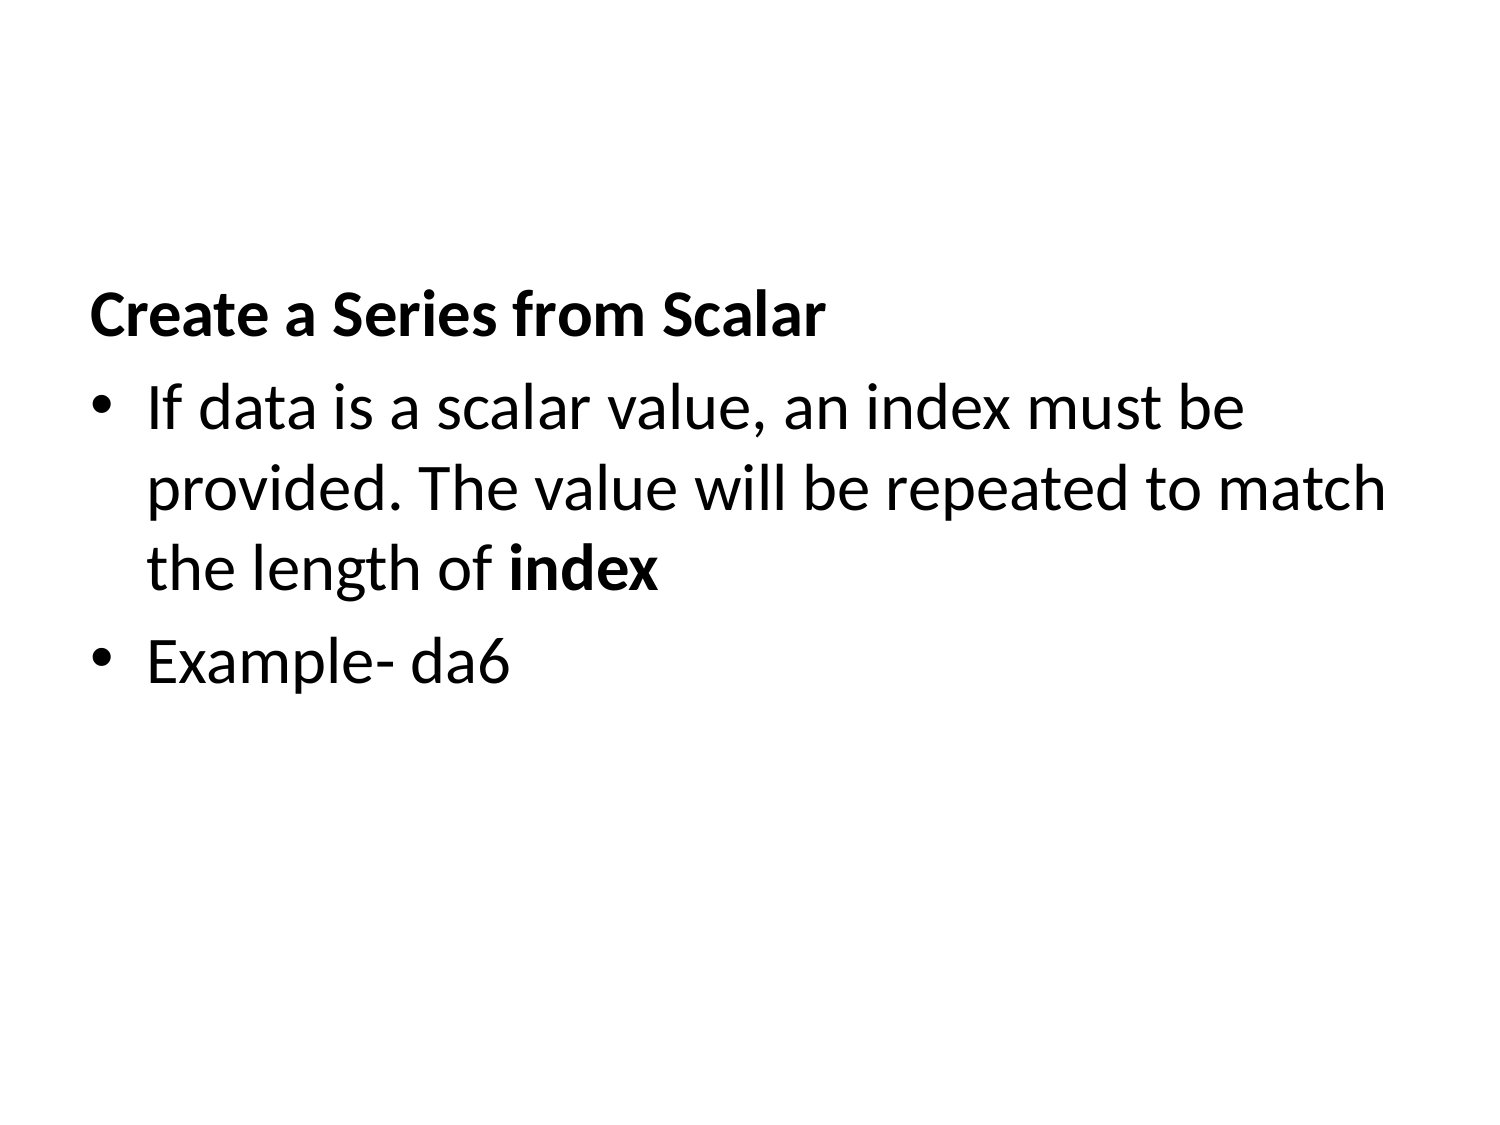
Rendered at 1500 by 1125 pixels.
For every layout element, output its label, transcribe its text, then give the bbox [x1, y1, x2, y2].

list Create a Series from Scalar If data is a scalar value, an index must be provided. The value will be repeated to match the length of index Example- da6 [75, 262, 1425, 1005]
